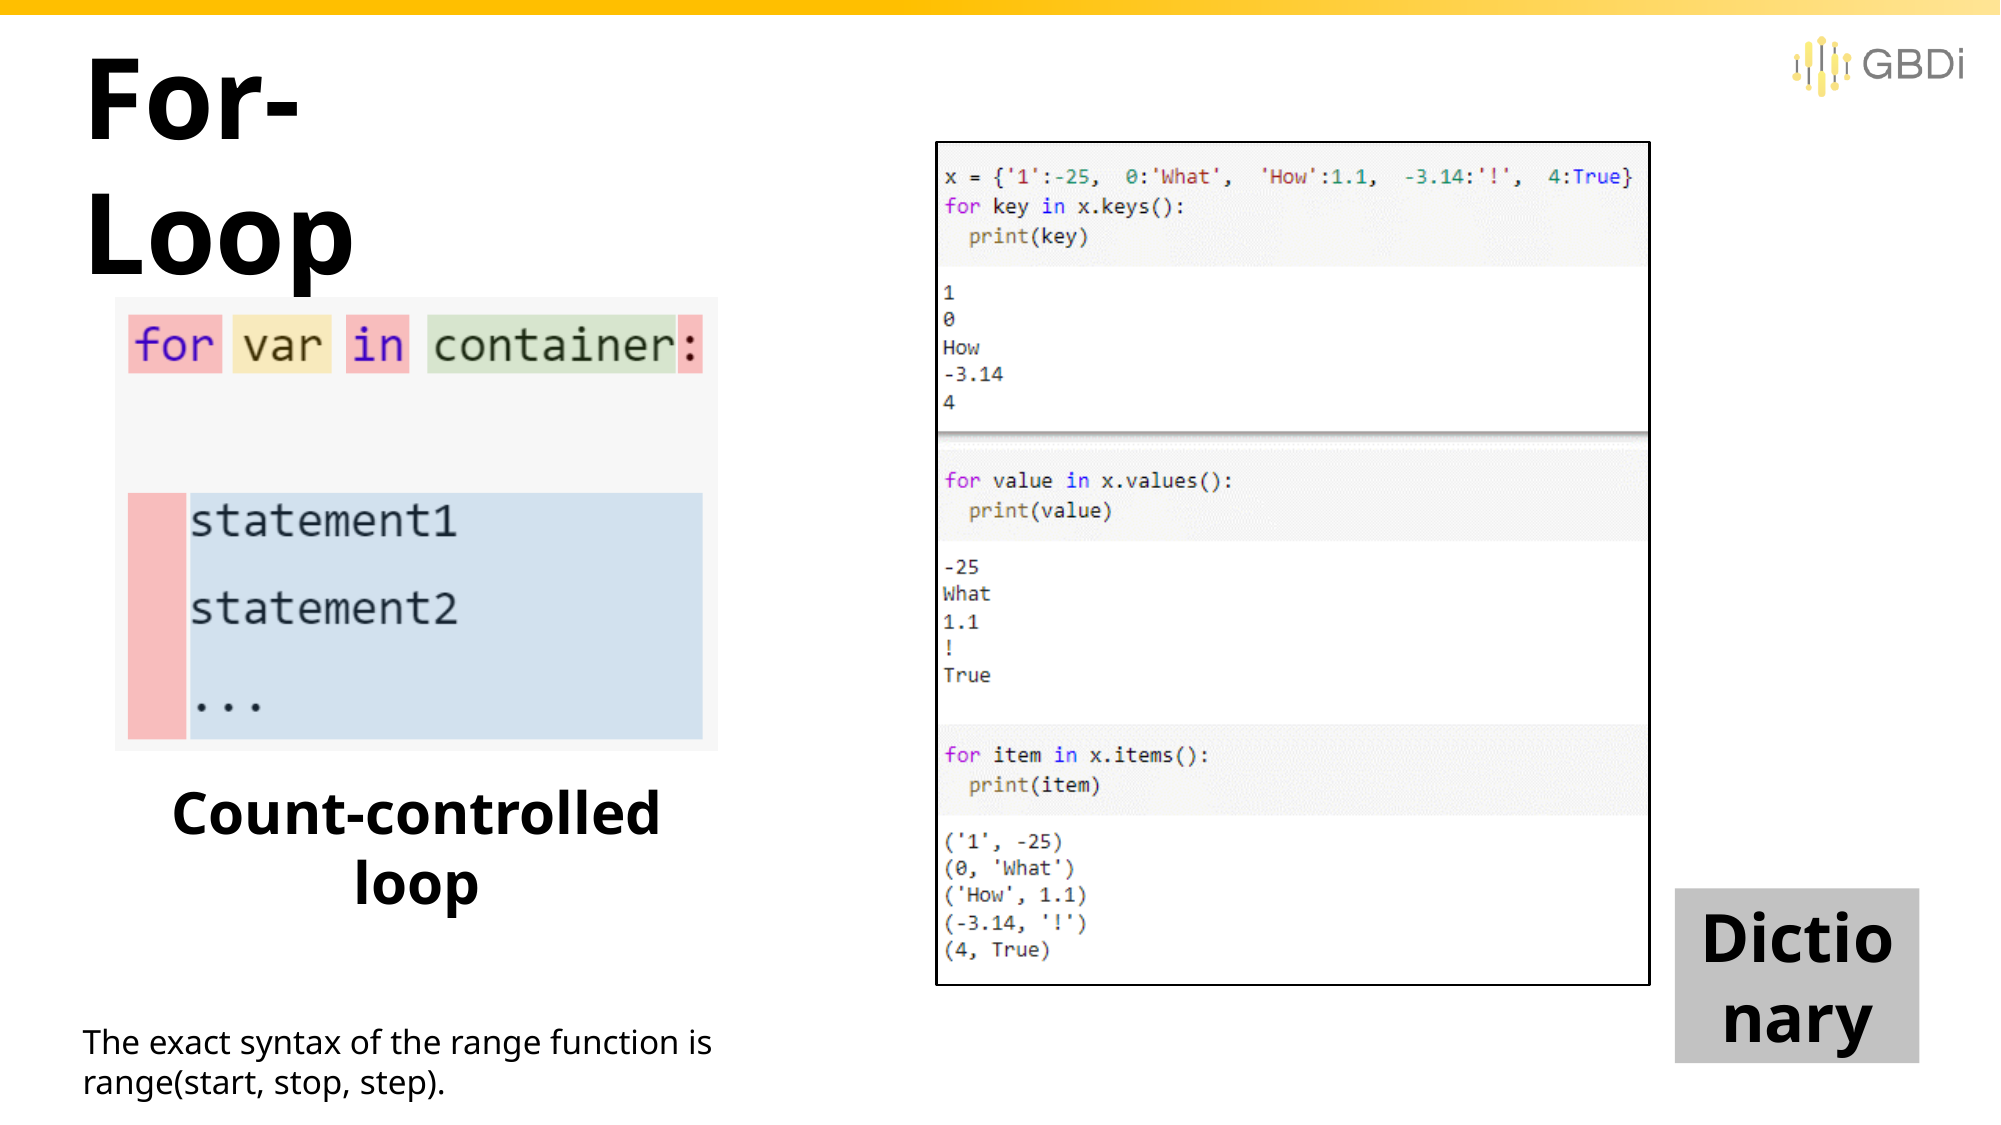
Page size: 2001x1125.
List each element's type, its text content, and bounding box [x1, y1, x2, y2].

picture [0, 0, 2000, 15]
picture [937, 143, 1649, 985]
text_box Dictionary [1674, 888, 1920, 1064]
picture [1792, 36, 1963, 97]
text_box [115, 297, 718, 752]
text_box Count-controlled loop [143, 774, 689, 917]
text_box The exact syntax of the range function is range(start, stop, step). [80, 1019, 838, 1102]
title For-Loop [80, 24, 406, 298]
